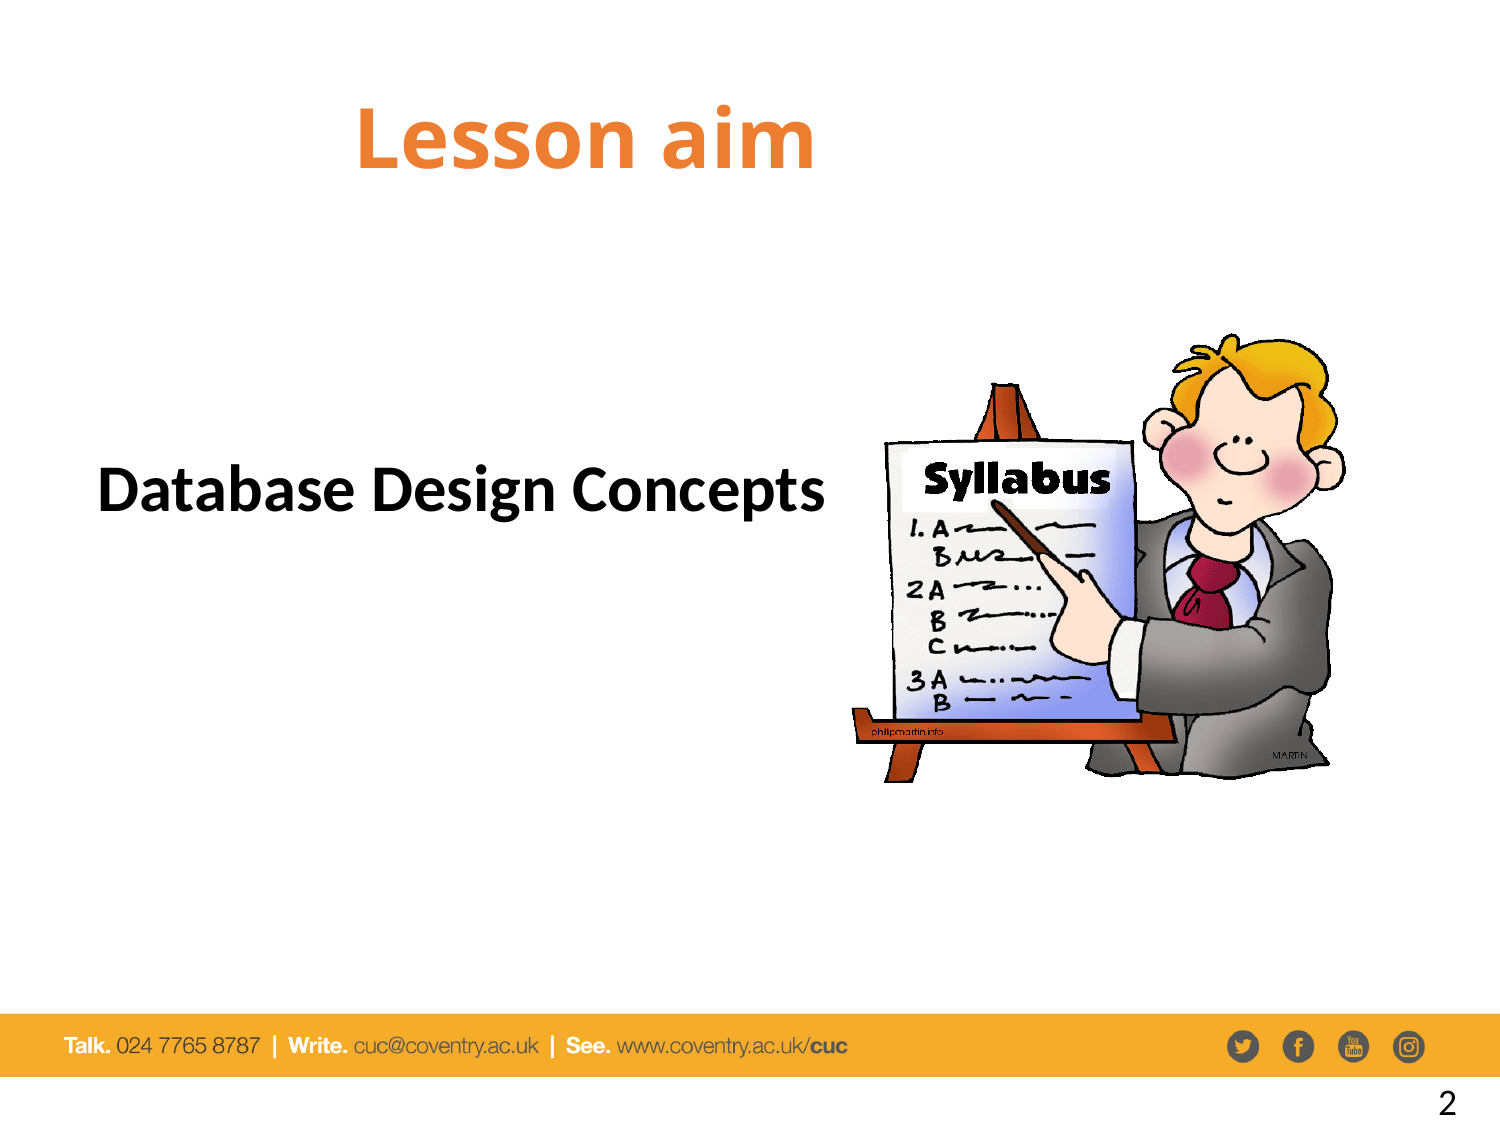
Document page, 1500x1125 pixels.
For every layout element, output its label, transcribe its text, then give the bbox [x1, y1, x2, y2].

picture [831, 326, 1360, 799]
text_box Database Design Concepts [7, 356, 831, 612]
title Lesson aim [183, 71, 1011, 213]
picture [0, 1012, 1500, 1077]
slide_number 2 [1423, 1070, 1477, 1103]
